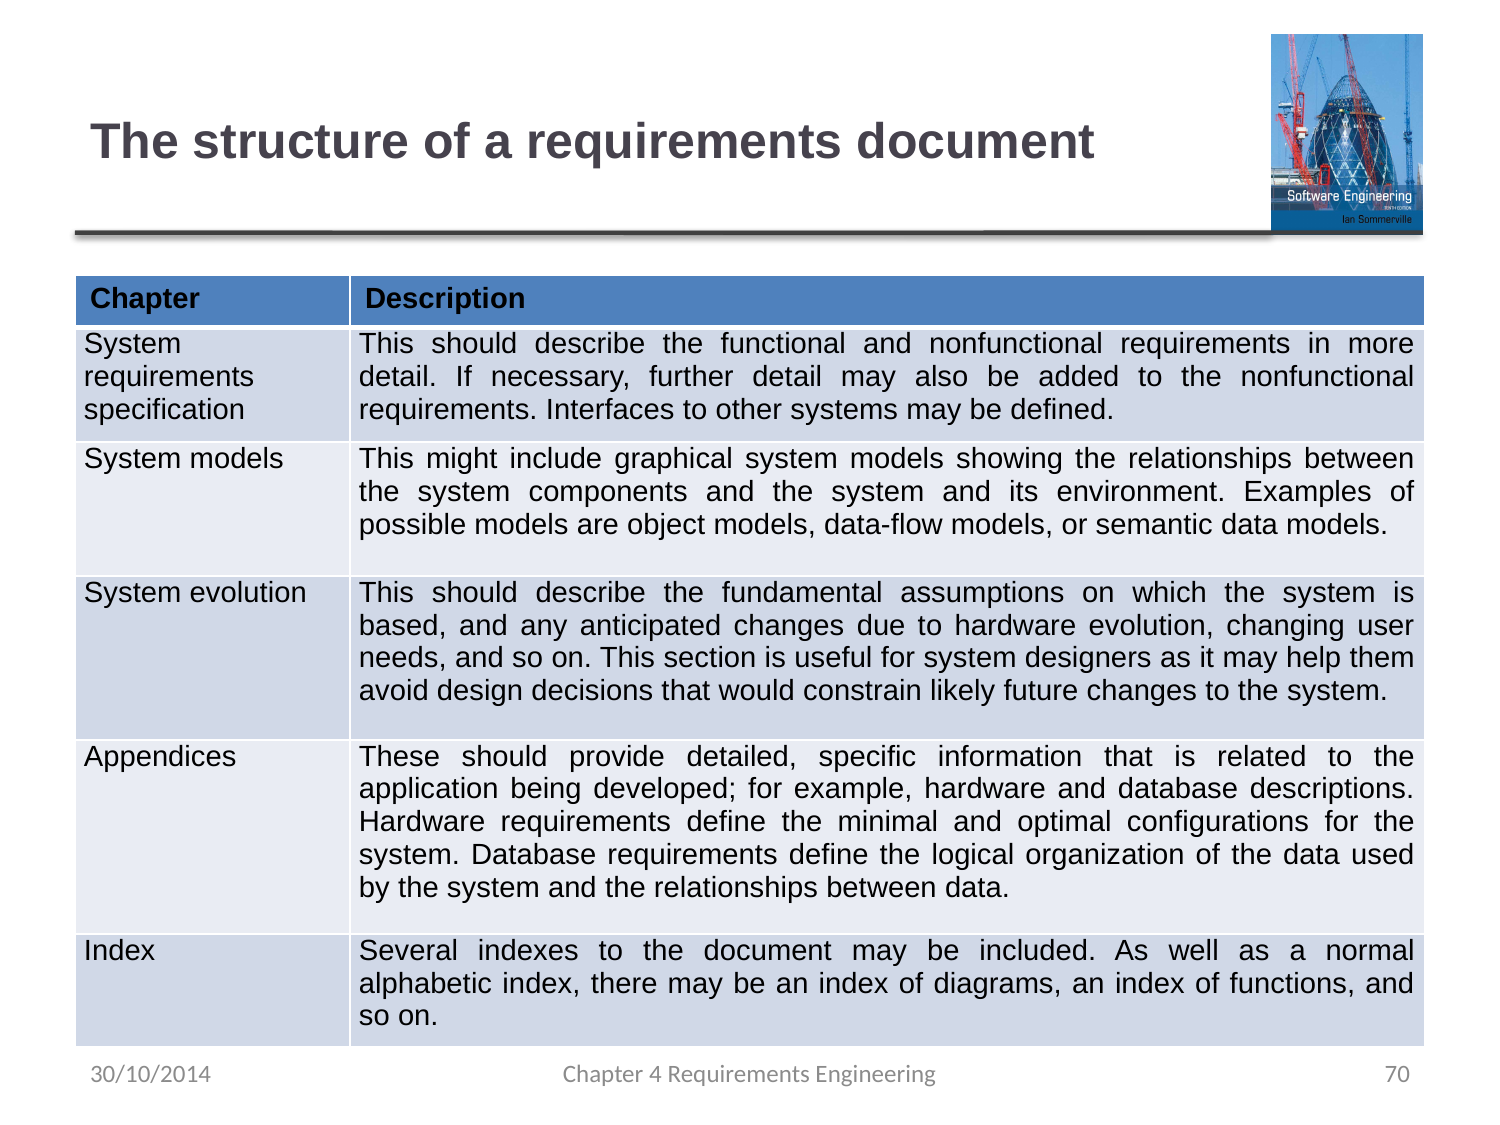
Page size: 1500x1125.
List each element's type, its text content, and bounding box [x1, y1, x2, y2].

table_cell System models [76, 443, 349, 575]
title The structure of a requirements document [74, 44, 1272, 233]
table_header Chapter [76, 276, 349, 325]
table_cell System requirements specification [76, 330, 349, 441]
table_cell This should describe the fundamental assumptions on which the system is based, and any anticipated changes due to hardware evolution, changing user needs, and so on. This section is useful for system designers as it may help them avoid design decisions that would constrain likely future changes to the system. [351, 577, 1424, 739]
table_cell These should provide detailed, specific information that is related to the application being developed; for example, hardware and database descriptions. Hardware requirements define the minimal and optimal configurations for the system. Database requirements define the logical organization of the data used by the system and the relationships between data. [351, 741, 1424, 933]
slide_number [75, 1042, 425, 1103]
table_header Description [351, 276, 1424, 325]
table_cell Appendices [76, 741, 349, 933]
picture [1271, 34, 1423, 230]
table_cell This should describe the functional and nonfunctional requirements in more detail. If necessary, further detail may also be added to the nonfunctional requirements. Interfaces to other systems may be defined. [351, 330, 1424, 441]
slide_number 70 [1074, 1042, 1425, 1103]
footer Chapter 4 Requirements Engineering [512, 1042, 988, 1103]
table_cell This might include graphical system models showing the relationships between the system components and the system and its environment. Examples of possible models are object models, data-flow models, or semantic data models. [351, 443, 1424, 575]
table_cell Index [76, 935, 349, 1042]
table_cell Several indexes to the document may be included. As well as a normal alphabetic index, there may be an index of diagrams, an index of functions, and so on. [351, 935, 1424, 1046]
table_cell System evolution [76, 577, 349, 739]
